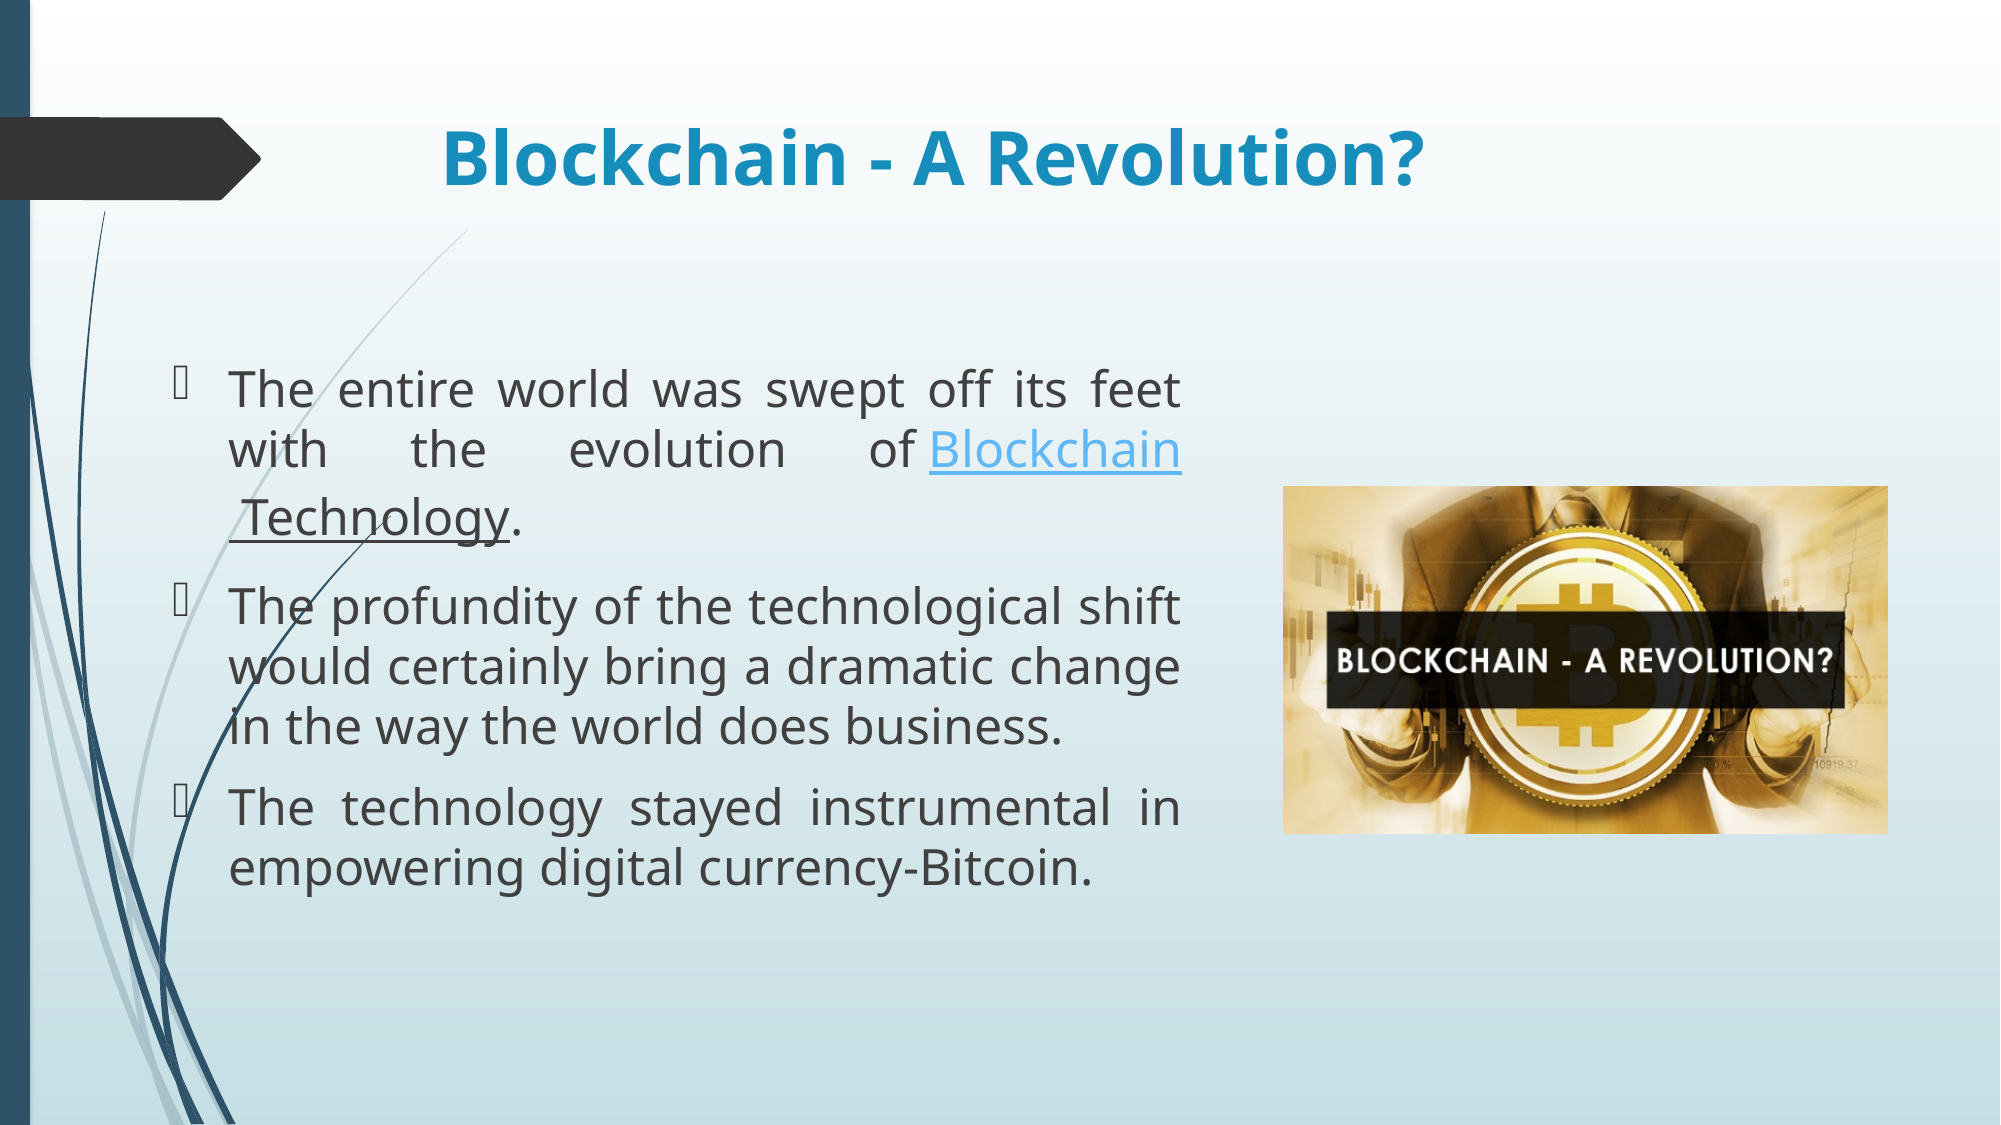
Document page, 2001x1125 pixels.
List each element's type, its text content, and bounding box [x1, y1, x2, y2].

title Blockchain - A Revolution? [425, 102, 1888, 313]
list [1283, 486, 1888, 834]
list The entire world was swept off its feet with the evolution of Blockchain Technology. The profundity of the technological shift would certainly bring a dramatic change in the way the world does business. The technology stayed instrumental in empowering digital currency-Bitcoin. [157, 350, 1198, 1043]
